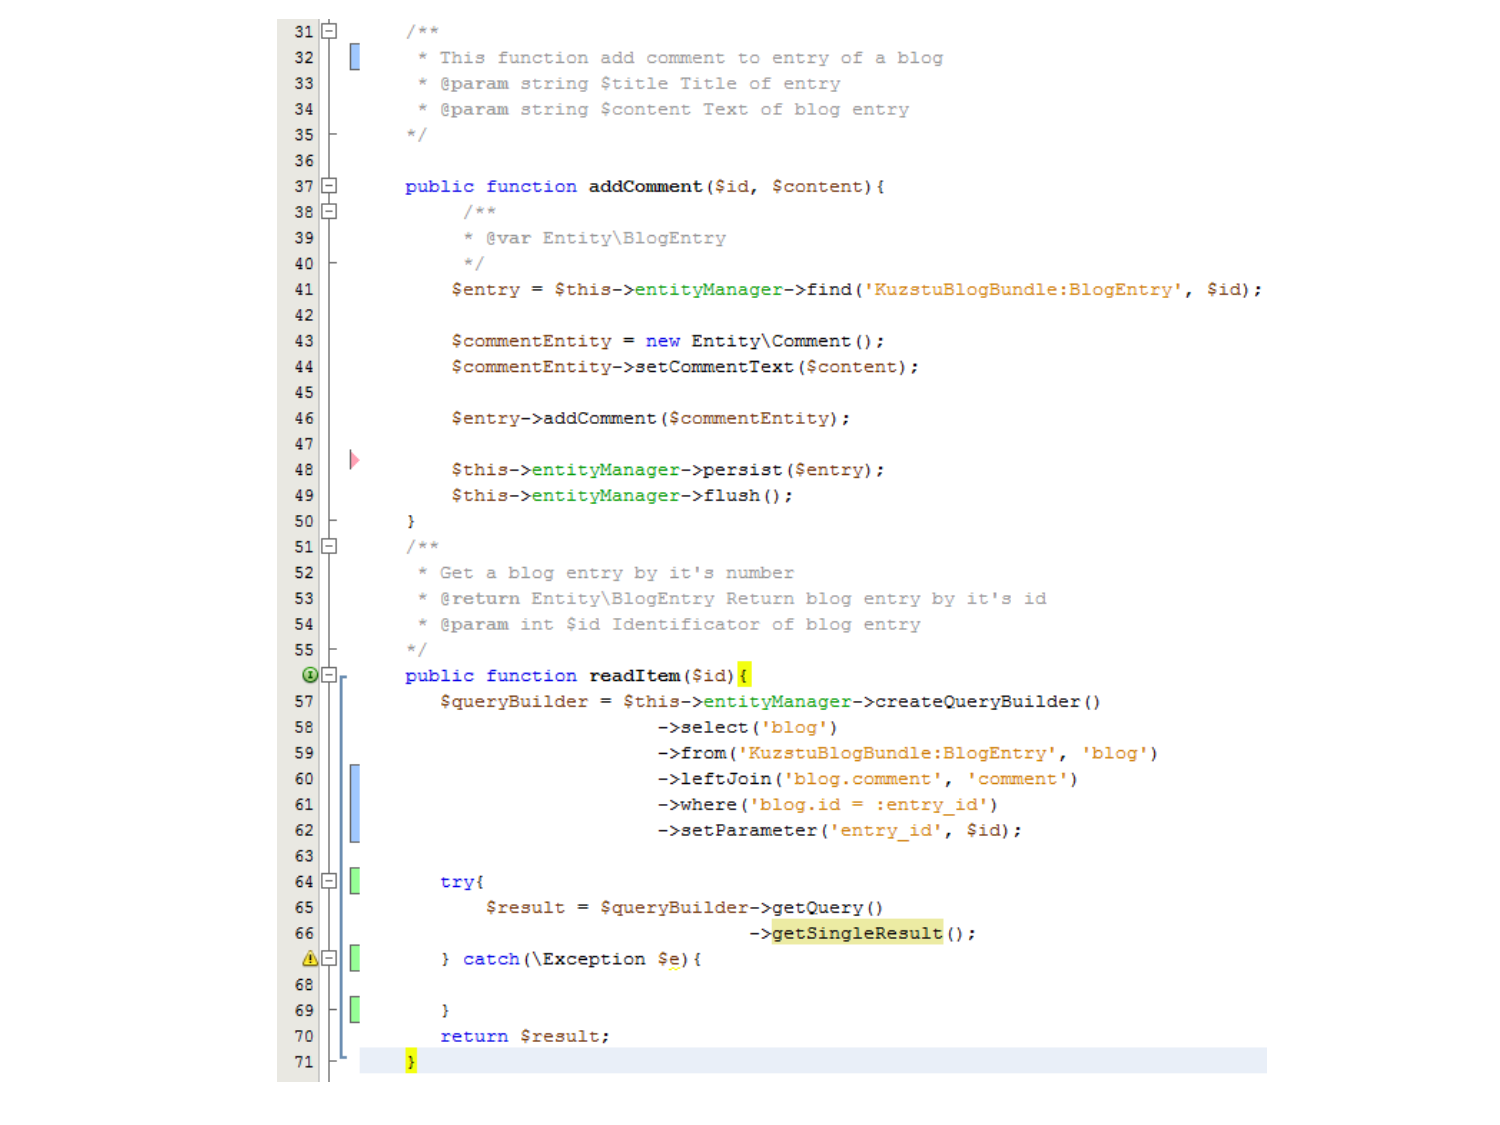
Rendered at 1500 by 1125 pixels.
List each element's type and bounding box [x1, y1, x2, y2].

picture [277, 18, 1268, 1082]
